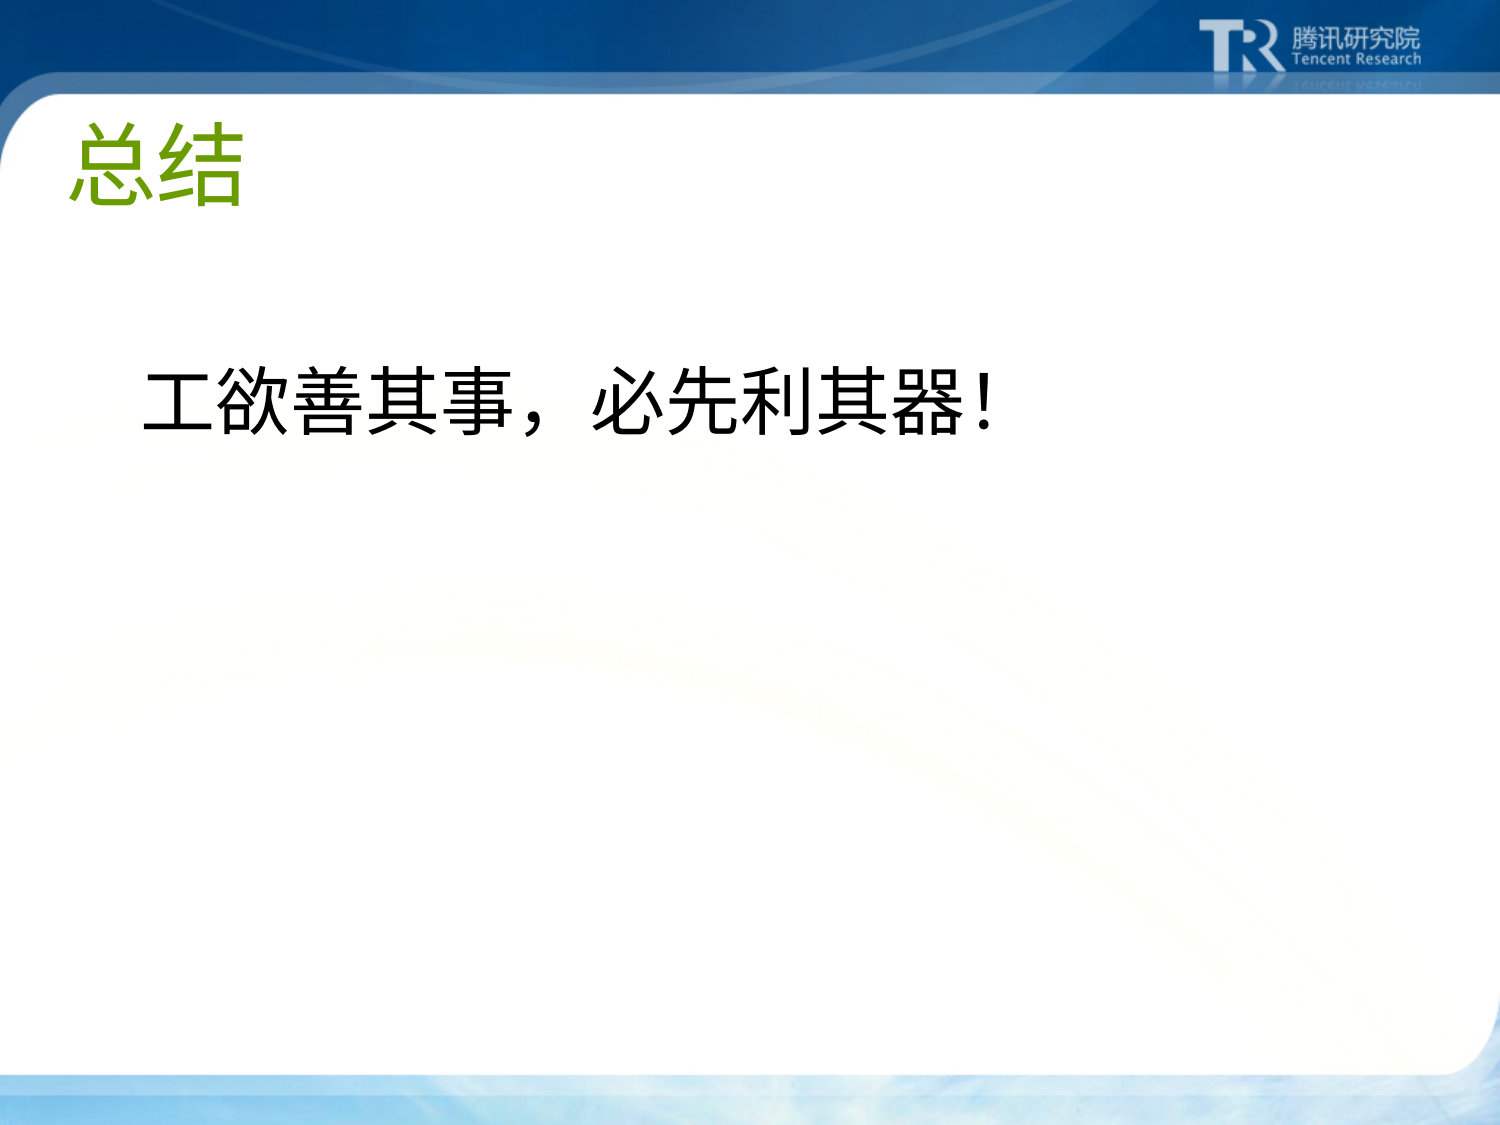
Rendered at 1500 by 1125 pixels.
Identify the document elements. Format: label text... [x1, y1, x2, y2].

picture [0, 0, 1500, 1125]
title 总结 [49, 99, 1388, 226]
list 工欲善其事，必先利其器！ [49, 262, 1426, 1006]
